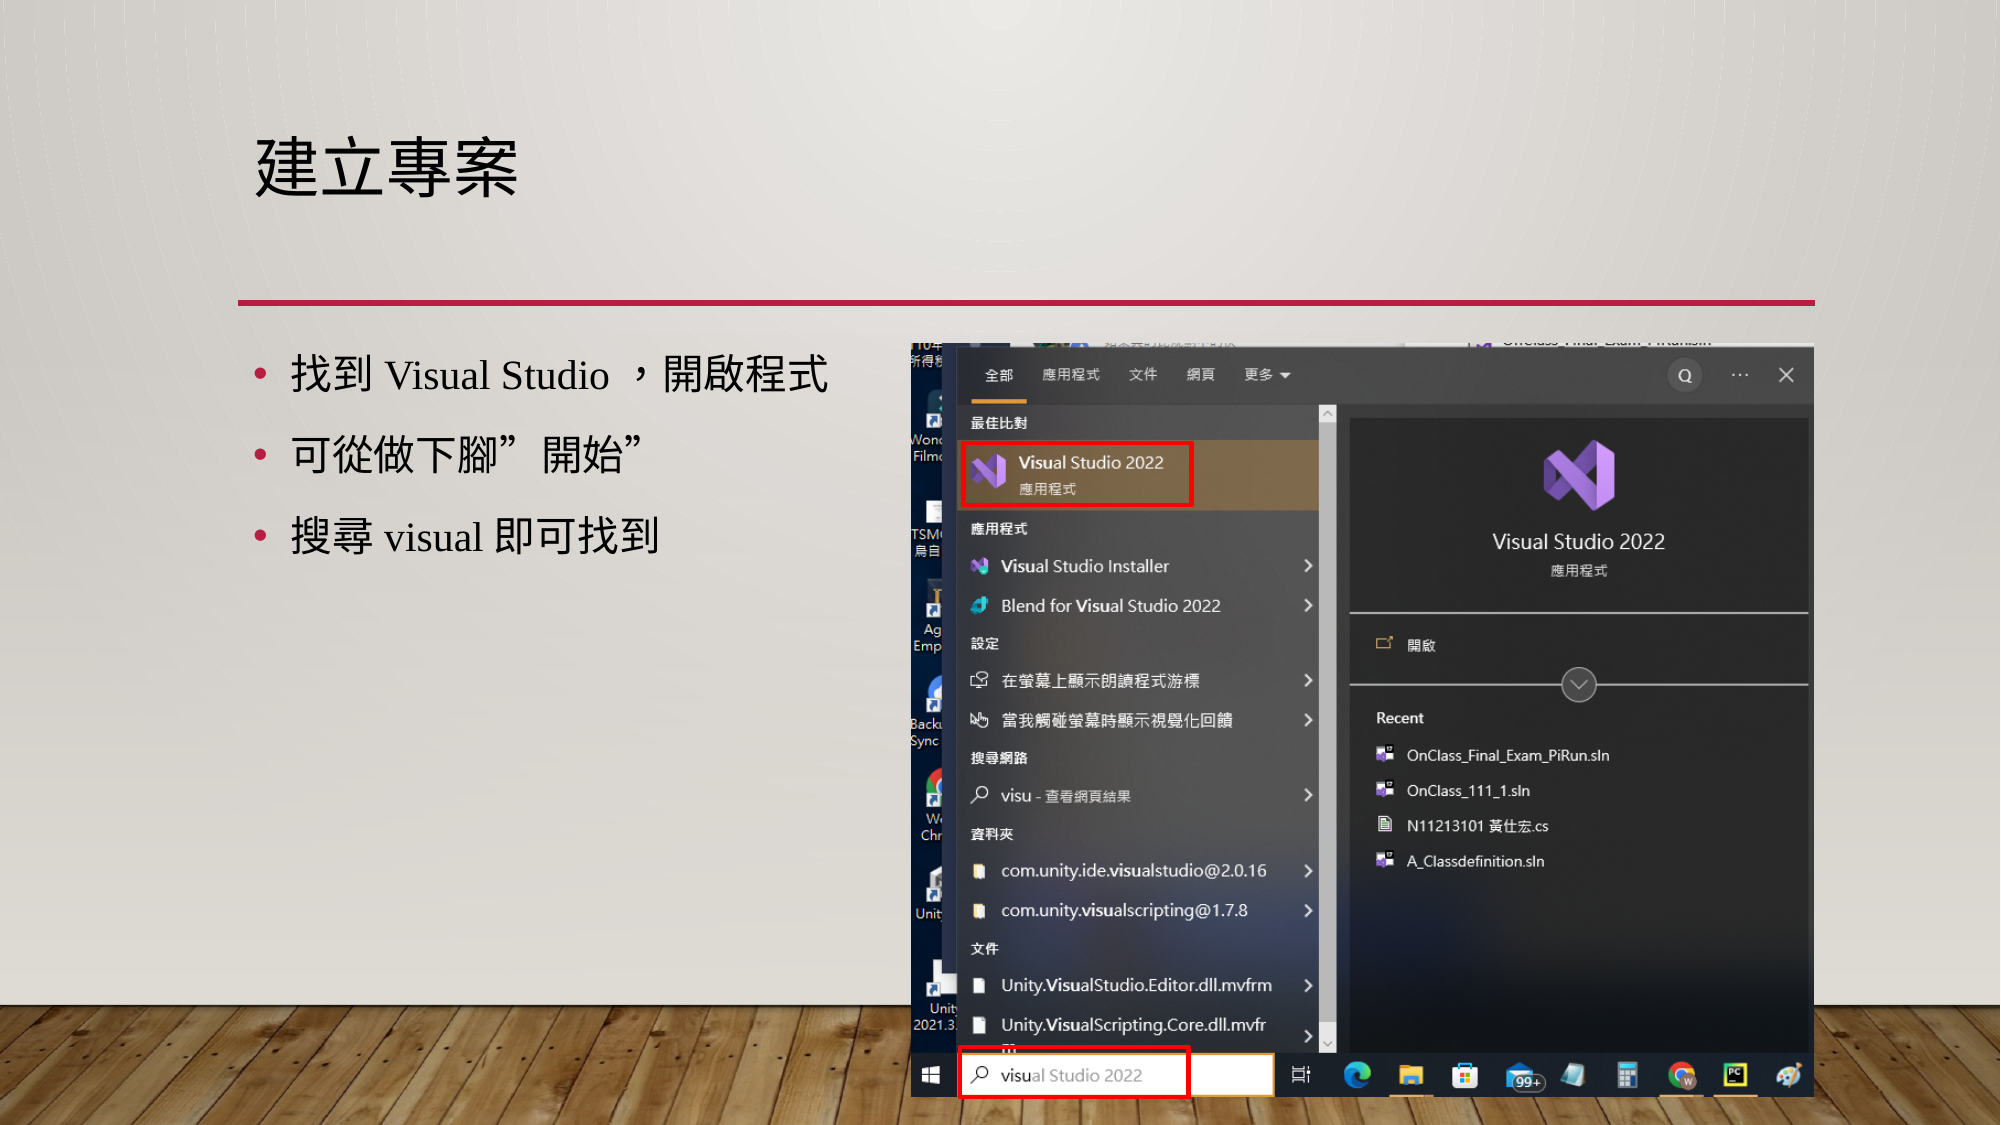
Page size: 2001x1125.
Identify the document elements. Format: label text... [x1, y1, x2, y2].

picture [0, 343, 2000, 1125]
list 找到Visual Studio，開啟程式 可從做下腳”開始” 搜尋visual即可找到 [238, 330, 1814, 897]
title 建立專案 [238, 127, 1814, 300]
